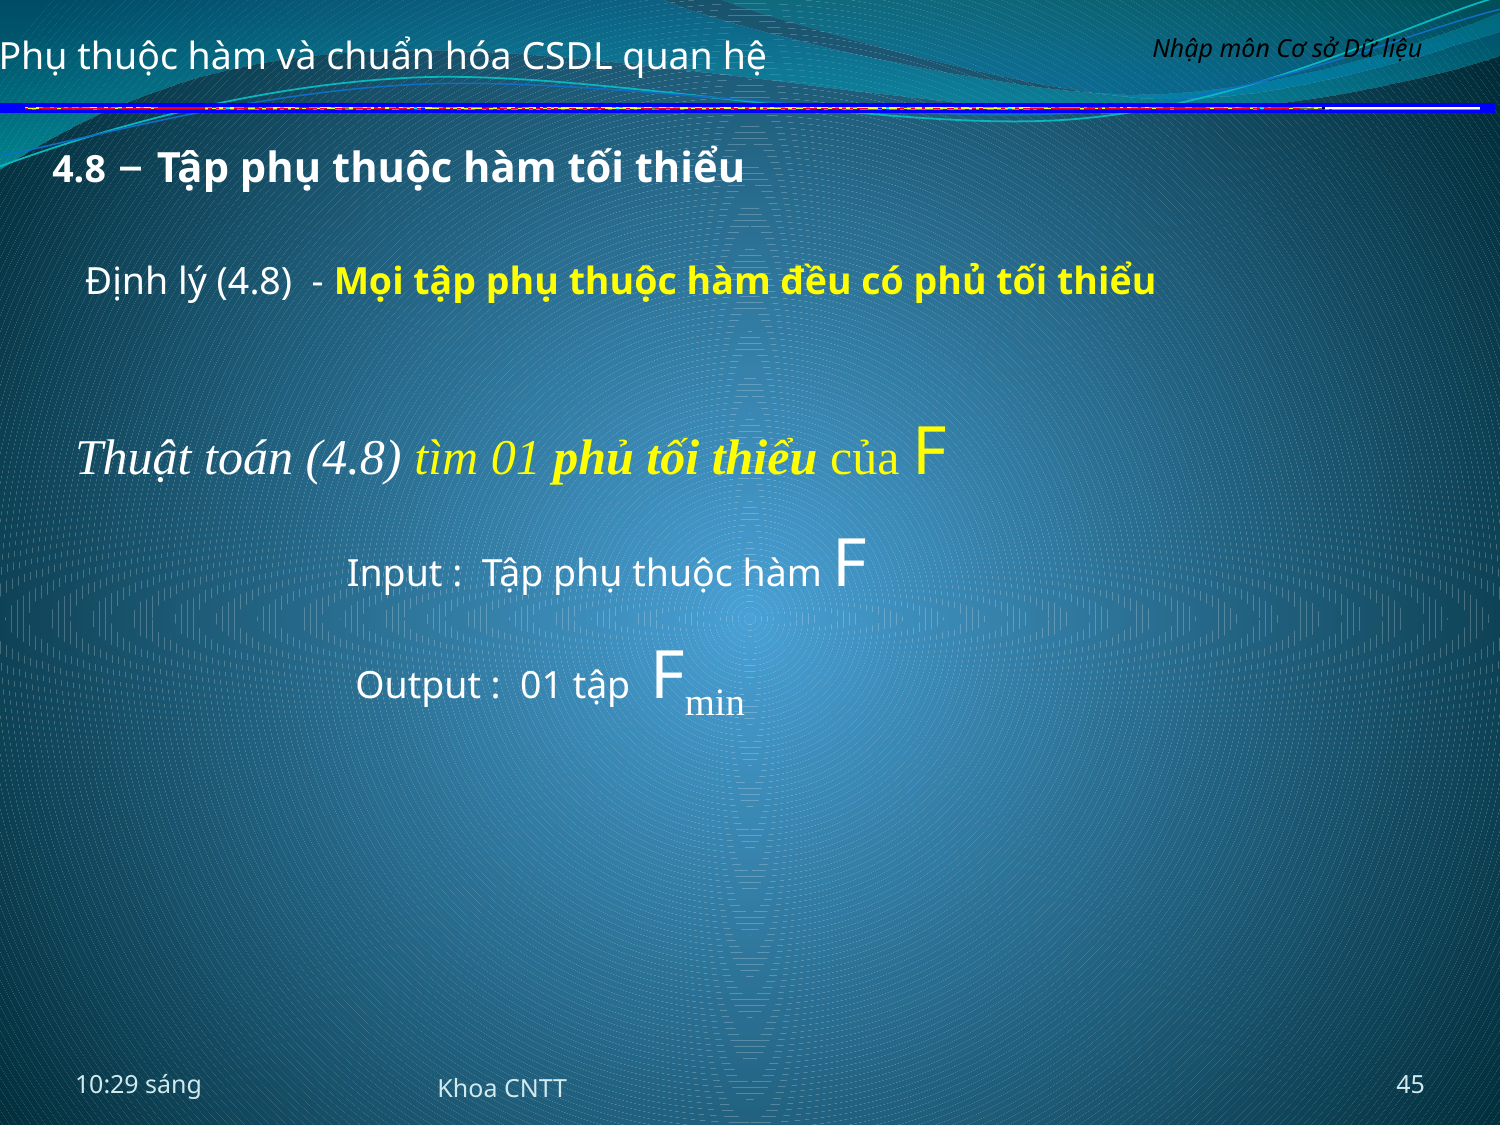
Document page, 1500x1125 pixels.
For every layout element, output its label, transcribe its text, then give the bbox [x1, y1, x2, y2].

text_box Định lý (4.8) - Mọi tập phụ thuộc hàm đều có phủ tối thiểu [69, 249, 1173, 310]
text_box 4.8 – Tập phụ thuộc hàm tối thiểu [37, 125, 1088, 200]
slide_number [75, 1042, 425, 1103]
footer Khoa CNTT [437, 1042, 988, 1103]
text_box Thuật toán (4.8) tìm 01 phủ tối thiểu của F [0, 399, 1175, 475]
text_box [0, 24, 1500, 113]
text_box [74, 462, 1425, 750]
text_box Input : Tập phụ thuộc hàm F [332, 512, 882, 608]
text_box Output : 01 tập Fmin [340, 624, 760, 731]
slide_number 45 [1299, 1042, 1425, 1103]
